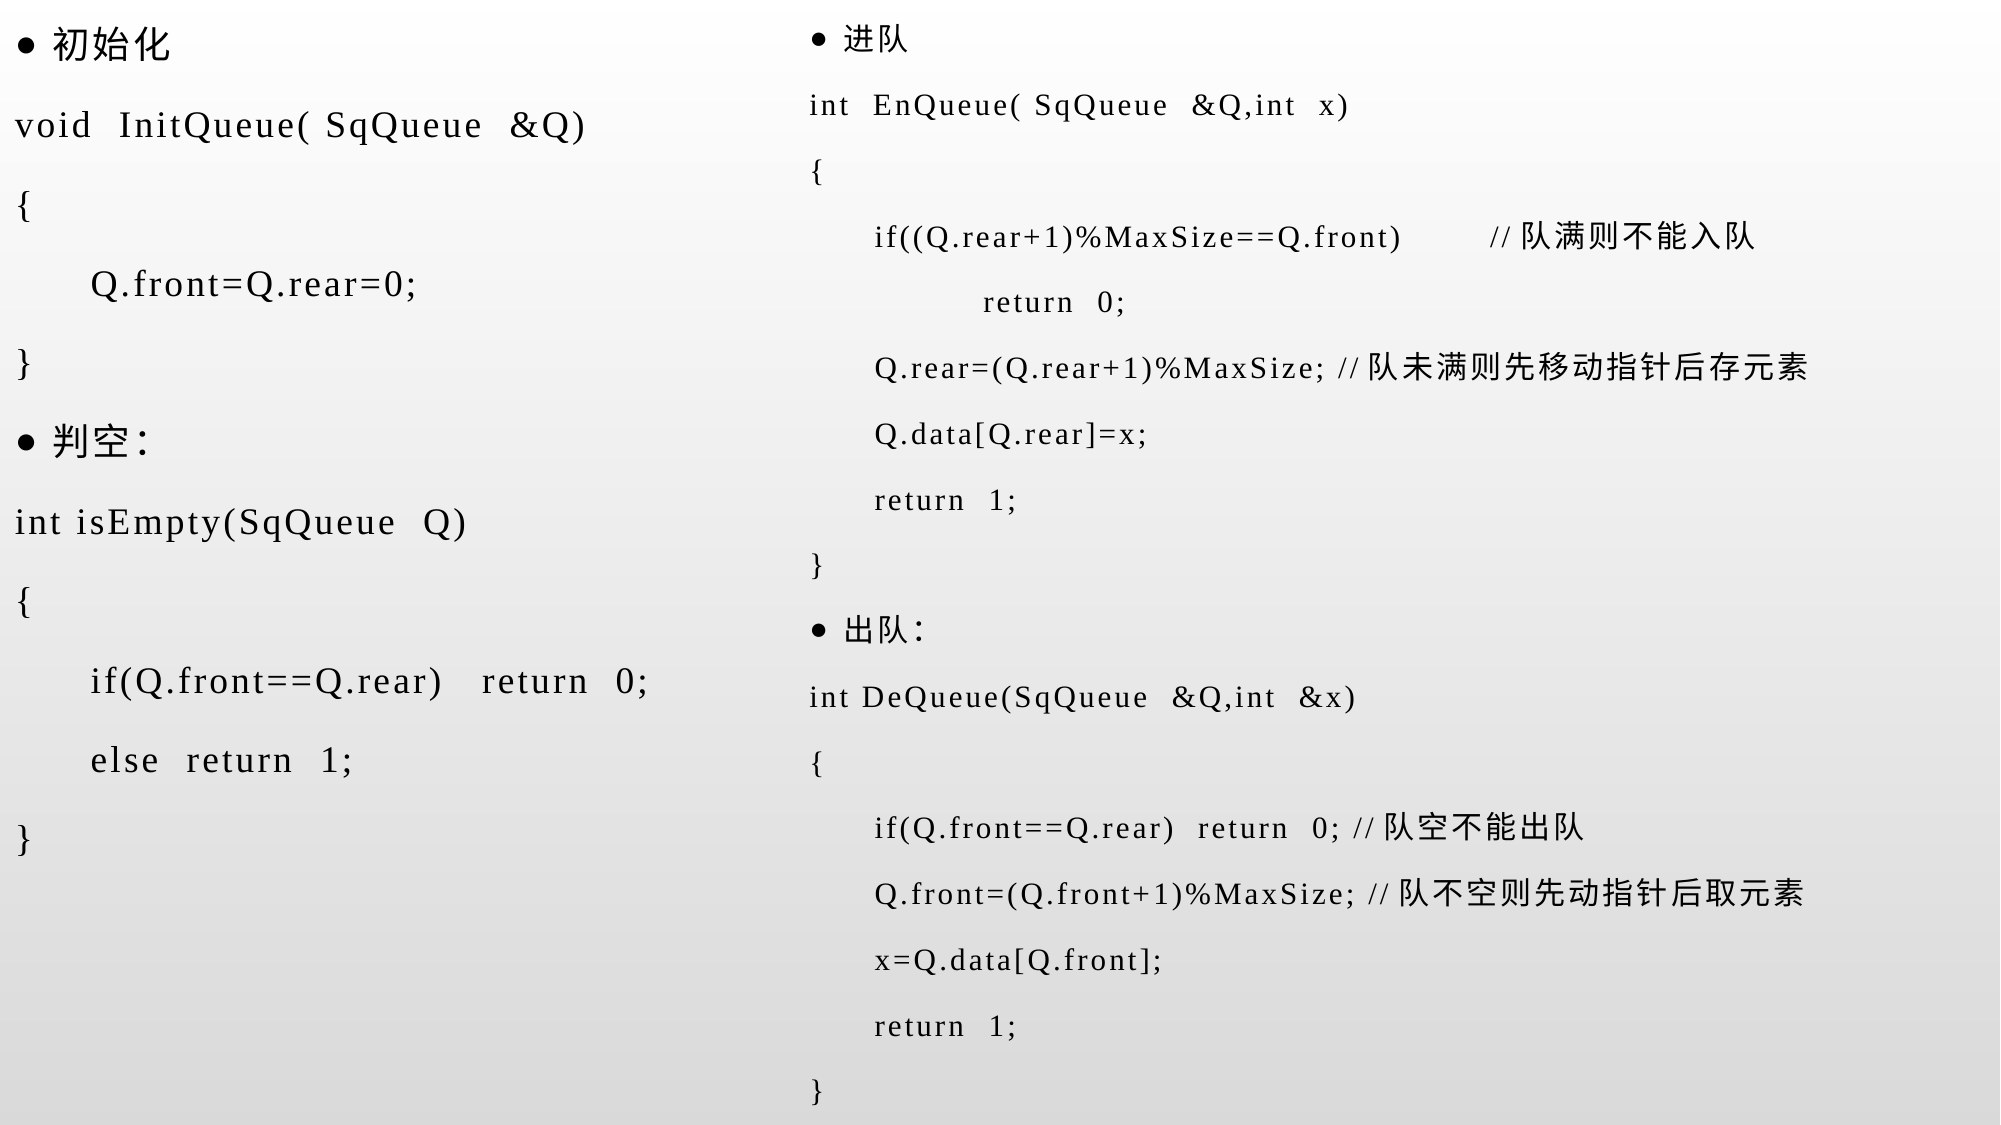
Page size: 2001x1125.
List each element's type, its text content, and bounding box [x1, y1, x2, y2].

list 初始化 void InitQueue( SqQueue &Q) { Q.front=Q.rear=0; } 判空： int isEmpty(SqQueue Q) { if(Q.front==Q.rear) return 0; else return 1; } [0, 0, 774, 1125]
text_box 进队 int EnQueue( SqQueue &Q,int x) { if((Q.rear+1)%MaxSize==Q.front) //队满则不能入队 return 0; Q.rear=(Q.rear+1)%MaxSize; //队未满则先移动指针后存元素 Q.data[Q.rear]=x; return 1; } 出队： int DeQueue(SqQueue &Q,int &x) { if(Q.front==Q.rear) return 0; //队空不能出队 Q.front=(Q.front+1)%MaxSize; //队不空则先动指针后取元素 x=Q.data[Q.front]; return 1; } [794, 0, 2000, 1125]
